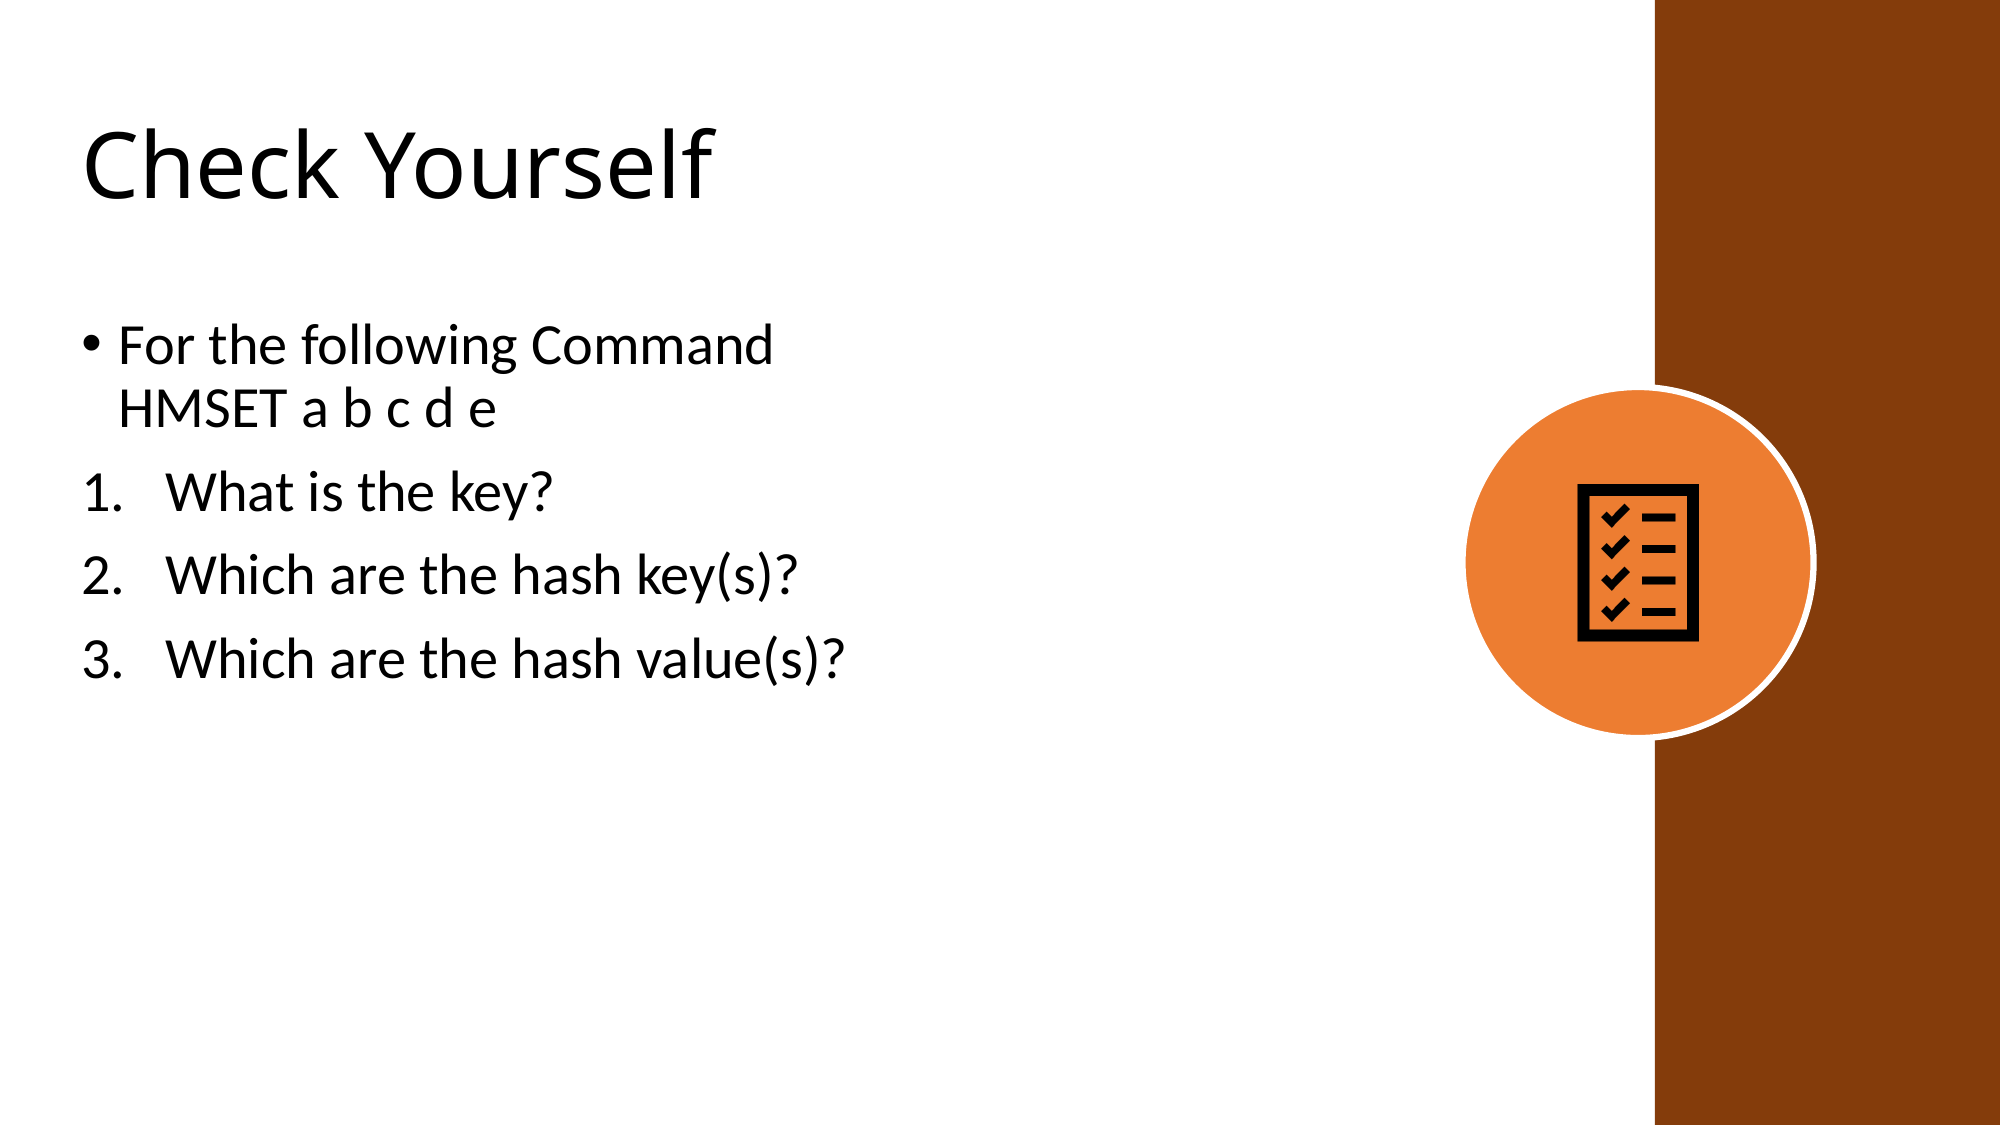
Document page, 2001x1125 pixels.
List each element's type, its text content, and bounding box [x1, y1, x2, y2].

picture [1544, 468, 1732, 657]
title Check Yourself [66, 59, 1463, 278]
list For the following Command HMSET a b c d e What is the key? Which are the hash key(s)? Which are the hash value(s)? [66, 306, 1463, 1021]
